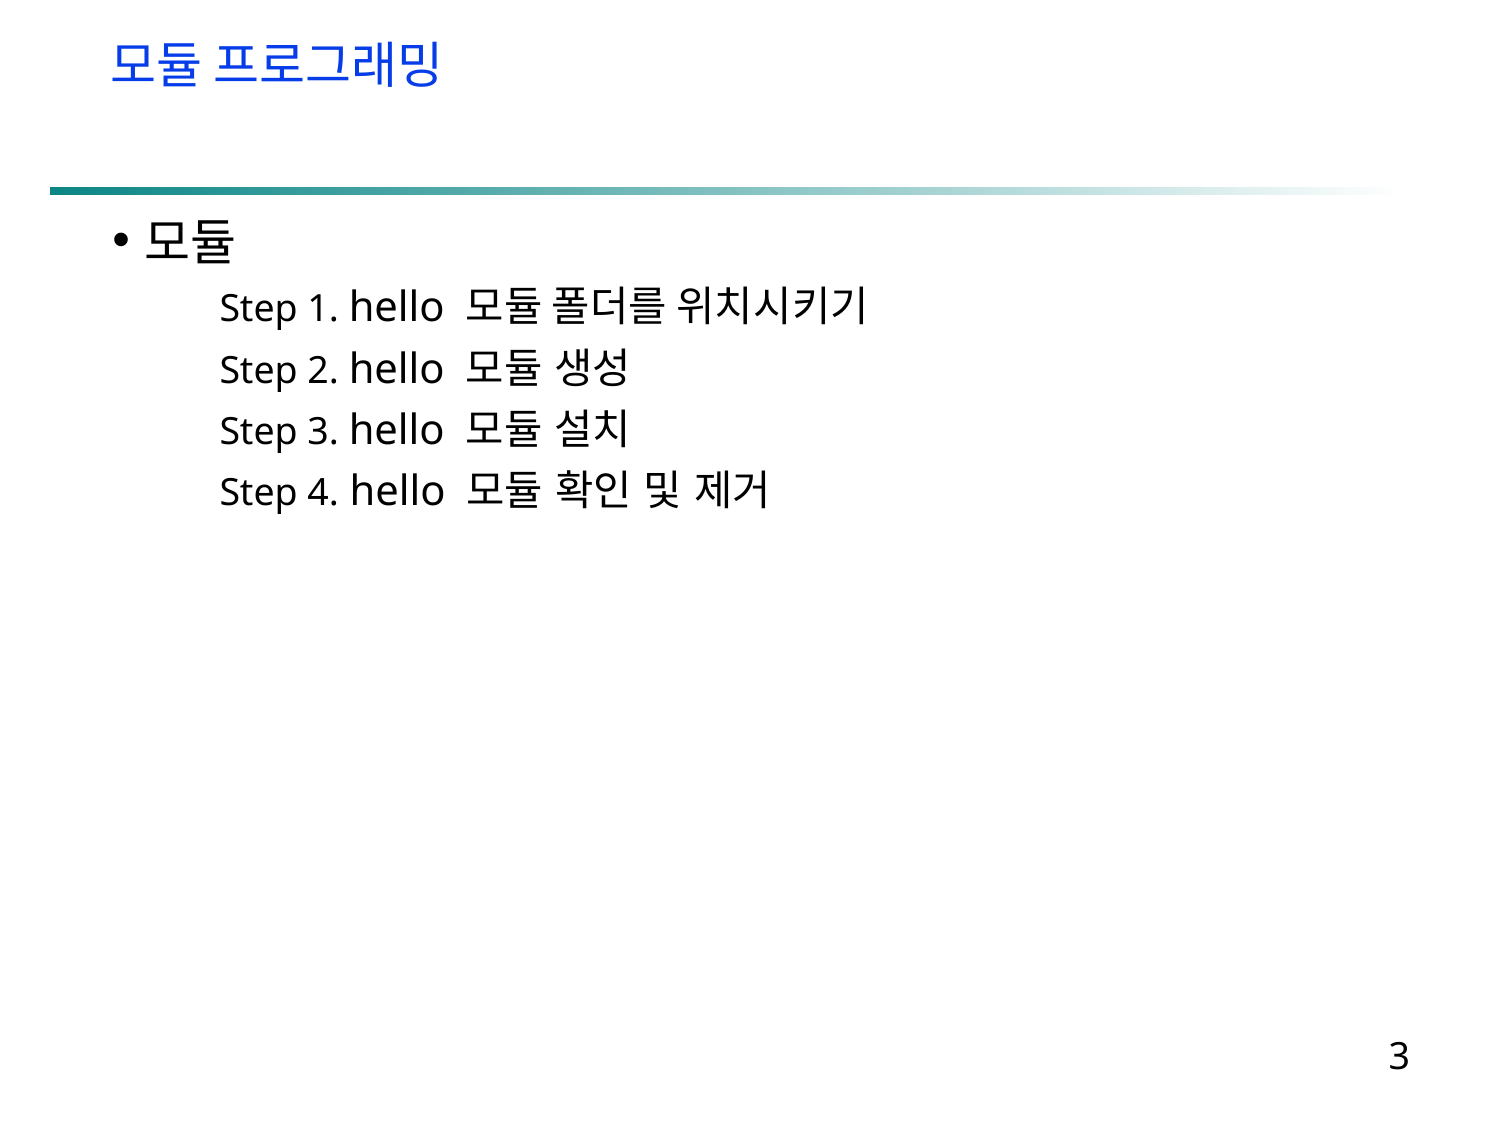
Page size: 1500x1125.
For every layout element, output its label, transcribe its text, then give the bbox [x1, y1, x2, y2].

text_box 모듈 프로그래밍 [99, 37, 827, 151]
text_box 3 [1074, 1024, 1425, 1103]
text_box 모듈 Step 1. hello 모듈 폴더를 위치시키기 Step 2. hello 모듈 생성 Step 3. hello 모듈 설치 Step 4. hello 모듈 확인 및 제거 [101, 219, 1390, 788]
